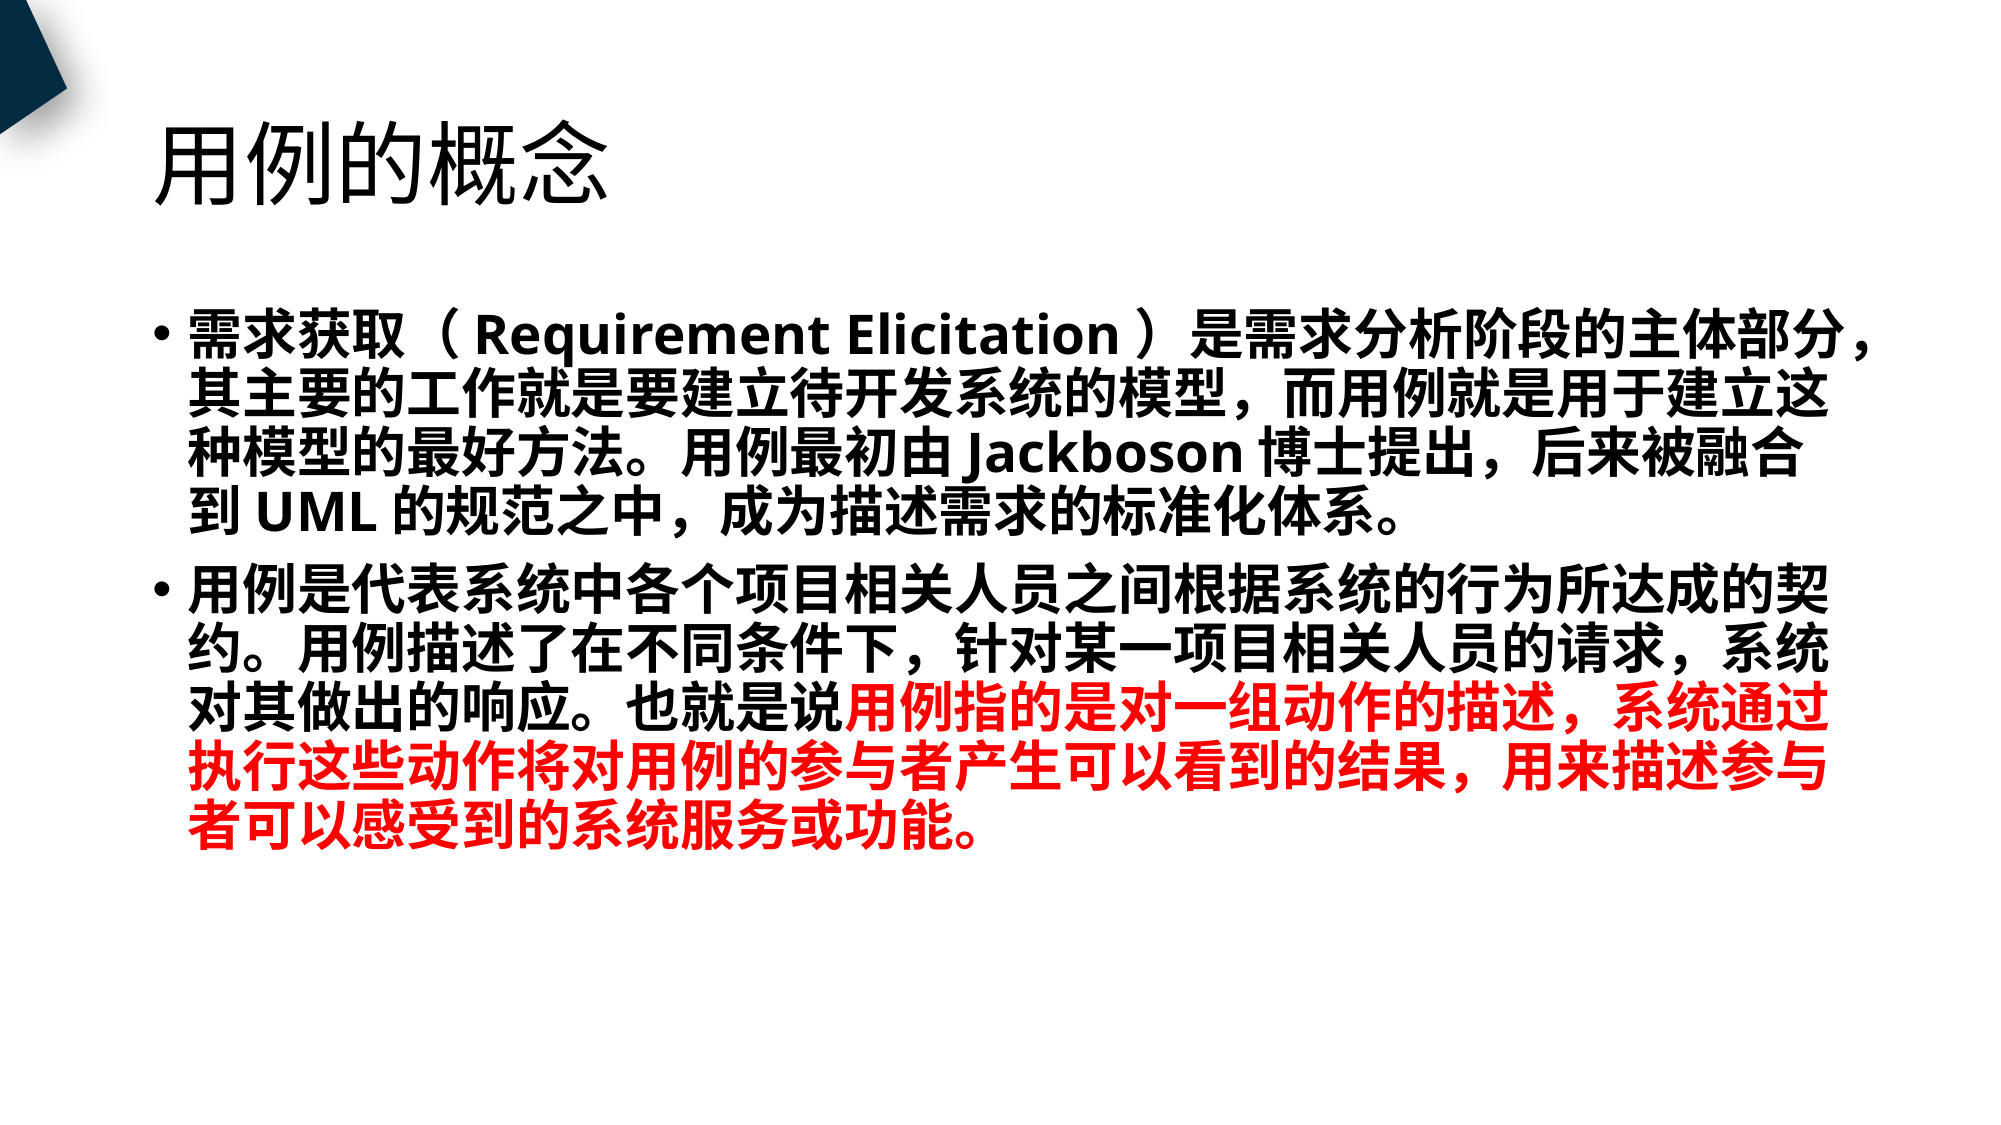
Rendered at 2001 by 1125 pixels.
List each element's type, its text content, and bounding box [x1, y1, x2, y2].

title 用例的概念 [137, 59, 1863, 278]
list 需求获取（Requirement Elicitation）是需求分析阶段的主体部分，其主要的工作就是要建立待开发系统的模型，而用例就是用于建立这种模型的最好方法。用例最初由Jackboson博士提出，后来被融合到UML的规范之中，成为描述需求的标准化体系。 用例是代表系统中各个项目相关人员之间根据系统的行为所达成的契约。用例描述了在不同条件下，针对某一项目相关人员的请求，系统对其做出的响应。也就是说用例指的是对一组动作的描述，系统通过执行这些动作将对用例的参与者产生可以看到的结果，用来描述参与者可以感受到的系统服务或功能。 [137, 299, 1863, 1014]
text_box [0, 0, 68, 135]
